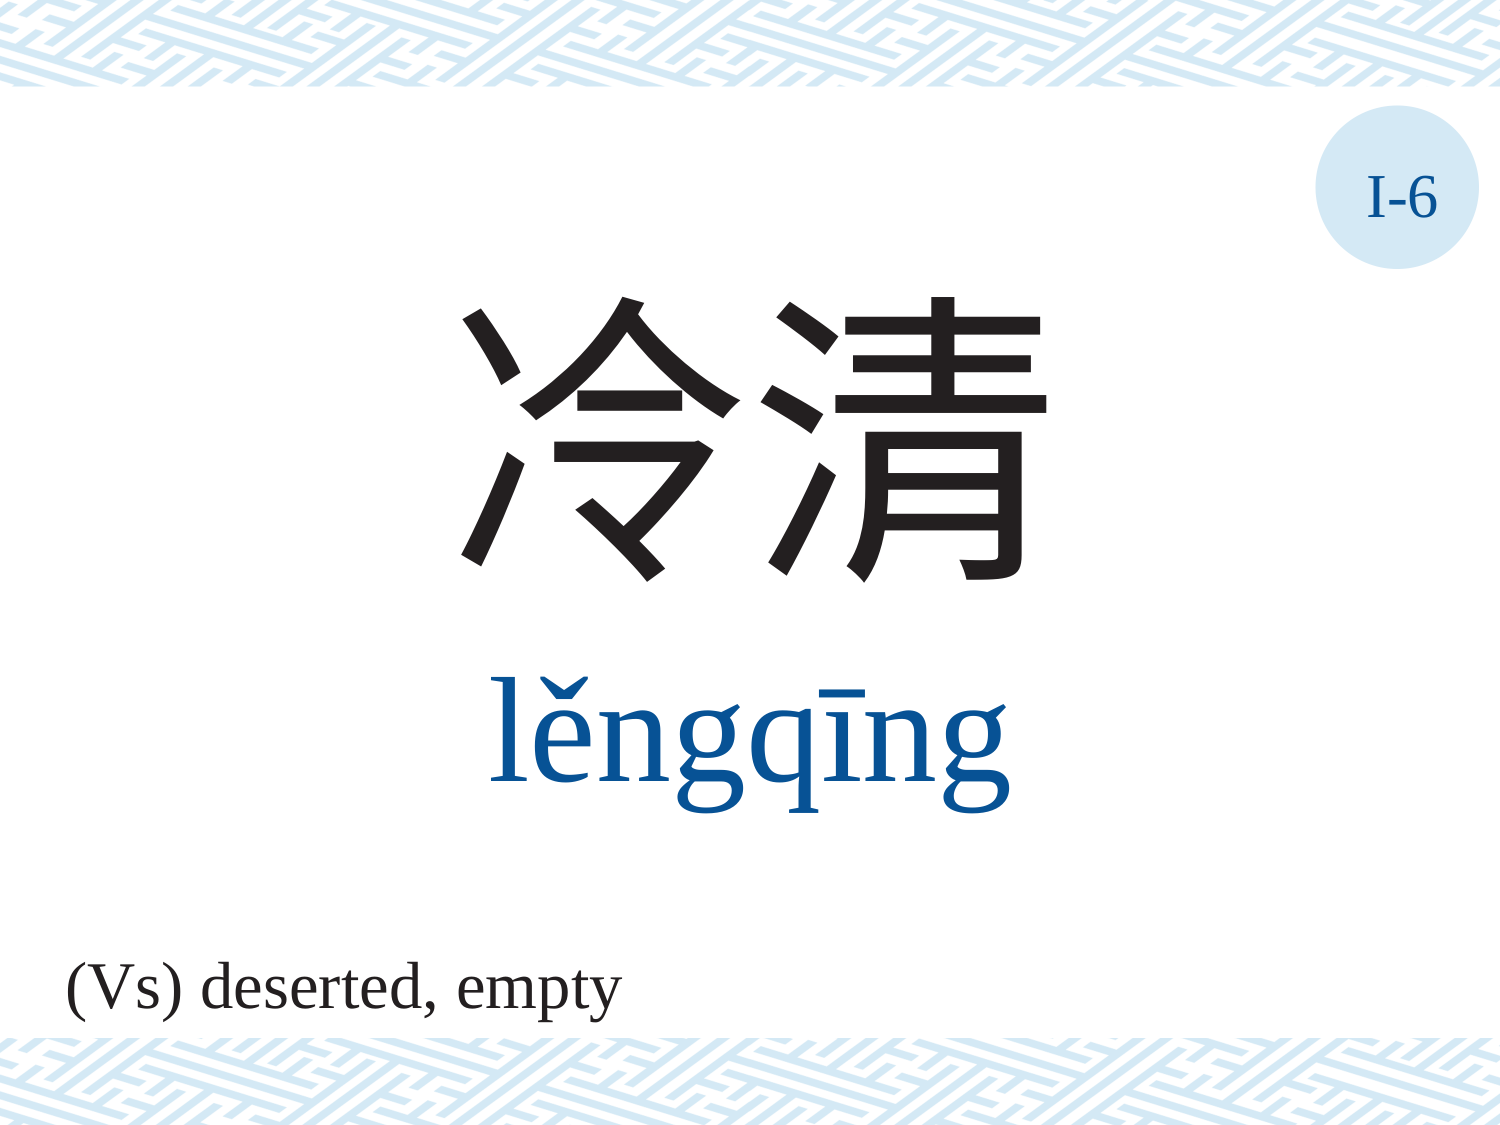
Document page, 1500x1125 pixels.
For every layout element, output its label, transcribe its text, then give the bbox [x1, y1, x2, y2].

picture [0, 0, 1500, 1125]
text_box I-6 冷清 lěngqīng [439, 154, 1441, 812]
text_box (Vs) deserted, empty [62, 942, 625, 1023]
